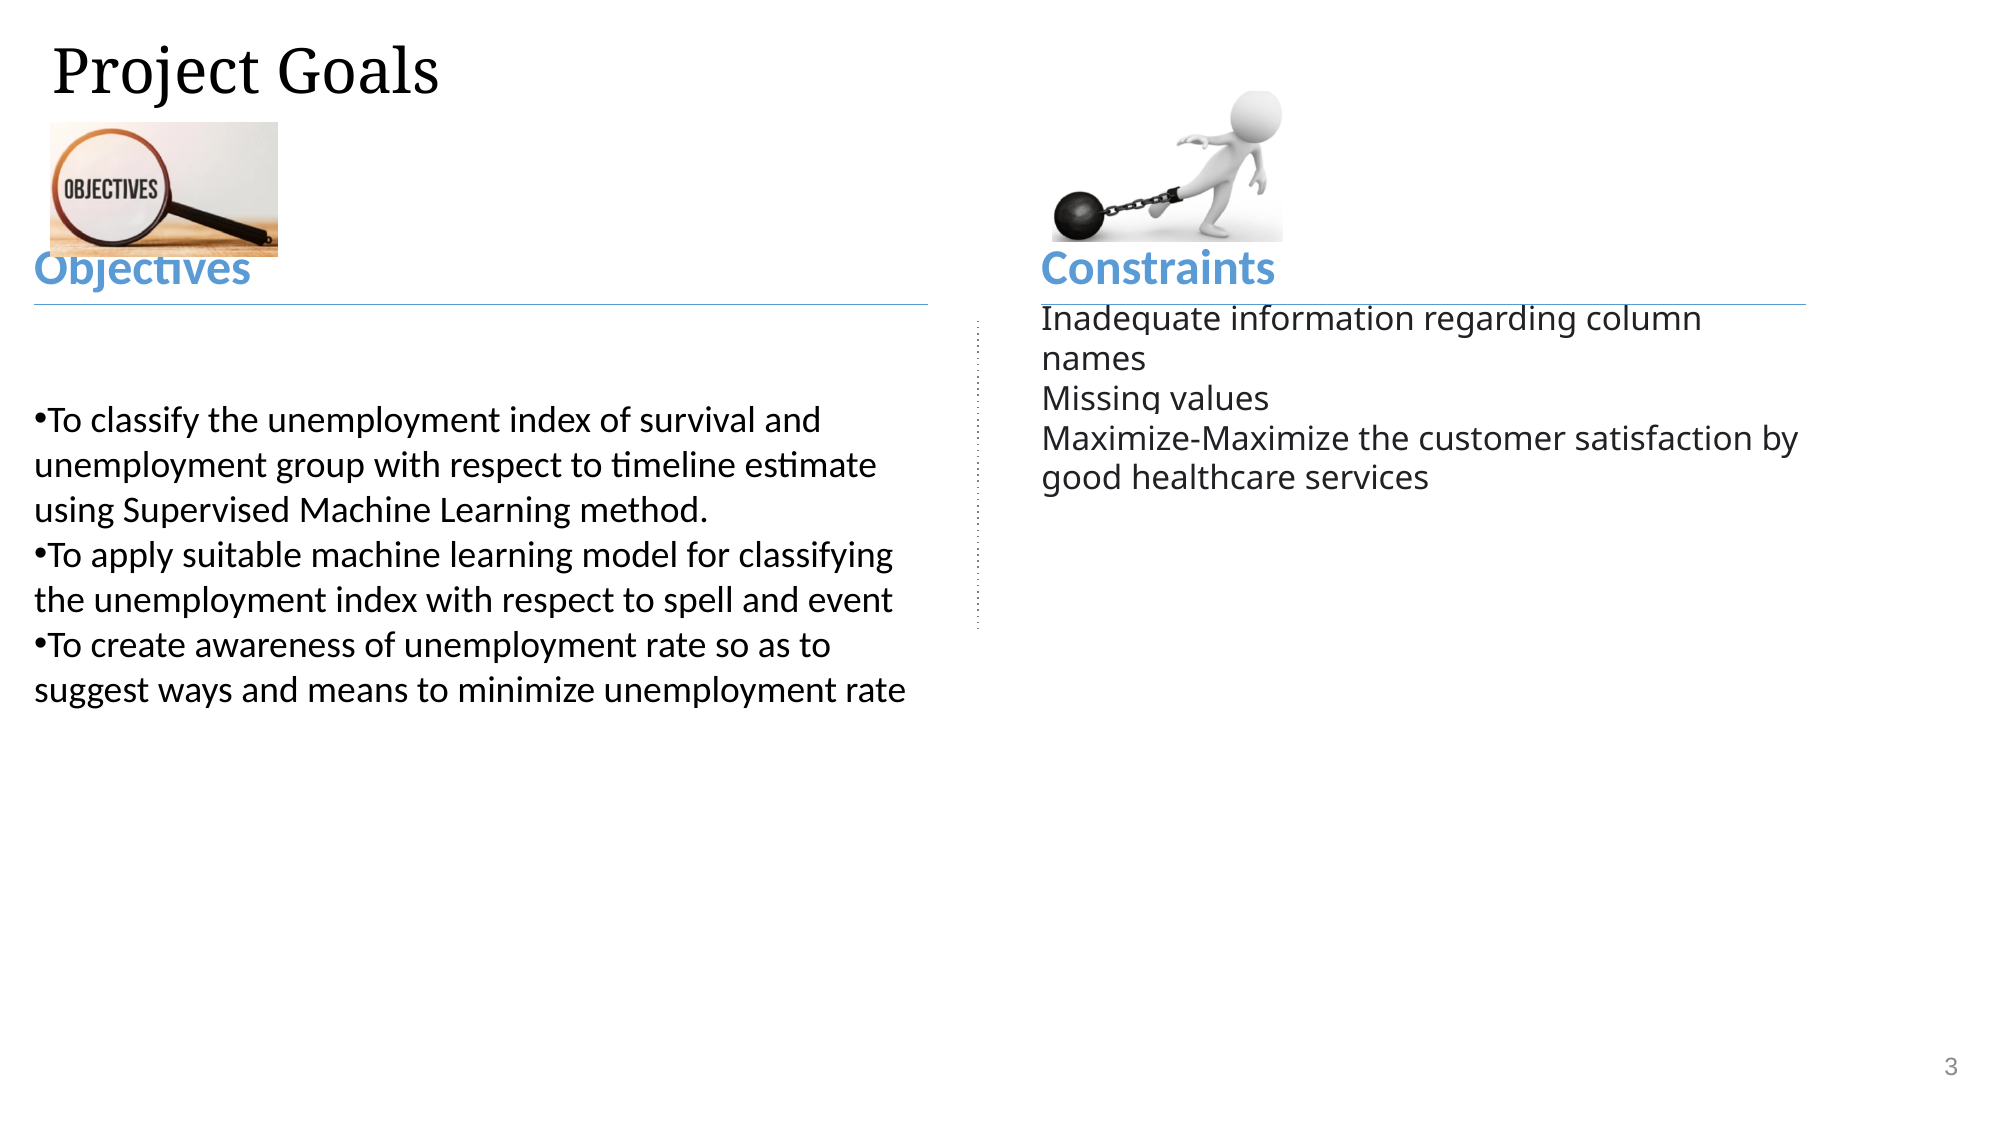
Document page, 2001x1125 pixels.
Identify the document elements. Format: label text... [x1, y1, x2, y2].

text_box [34, 240, 1806, 848]
title Project Goals [37, 0, 1763, 175]
picture [49, 122, 278, 257]
slide_number 3 [1909, 1041, 1974, 1090]
picture [1052, 91, 1283, 242]
